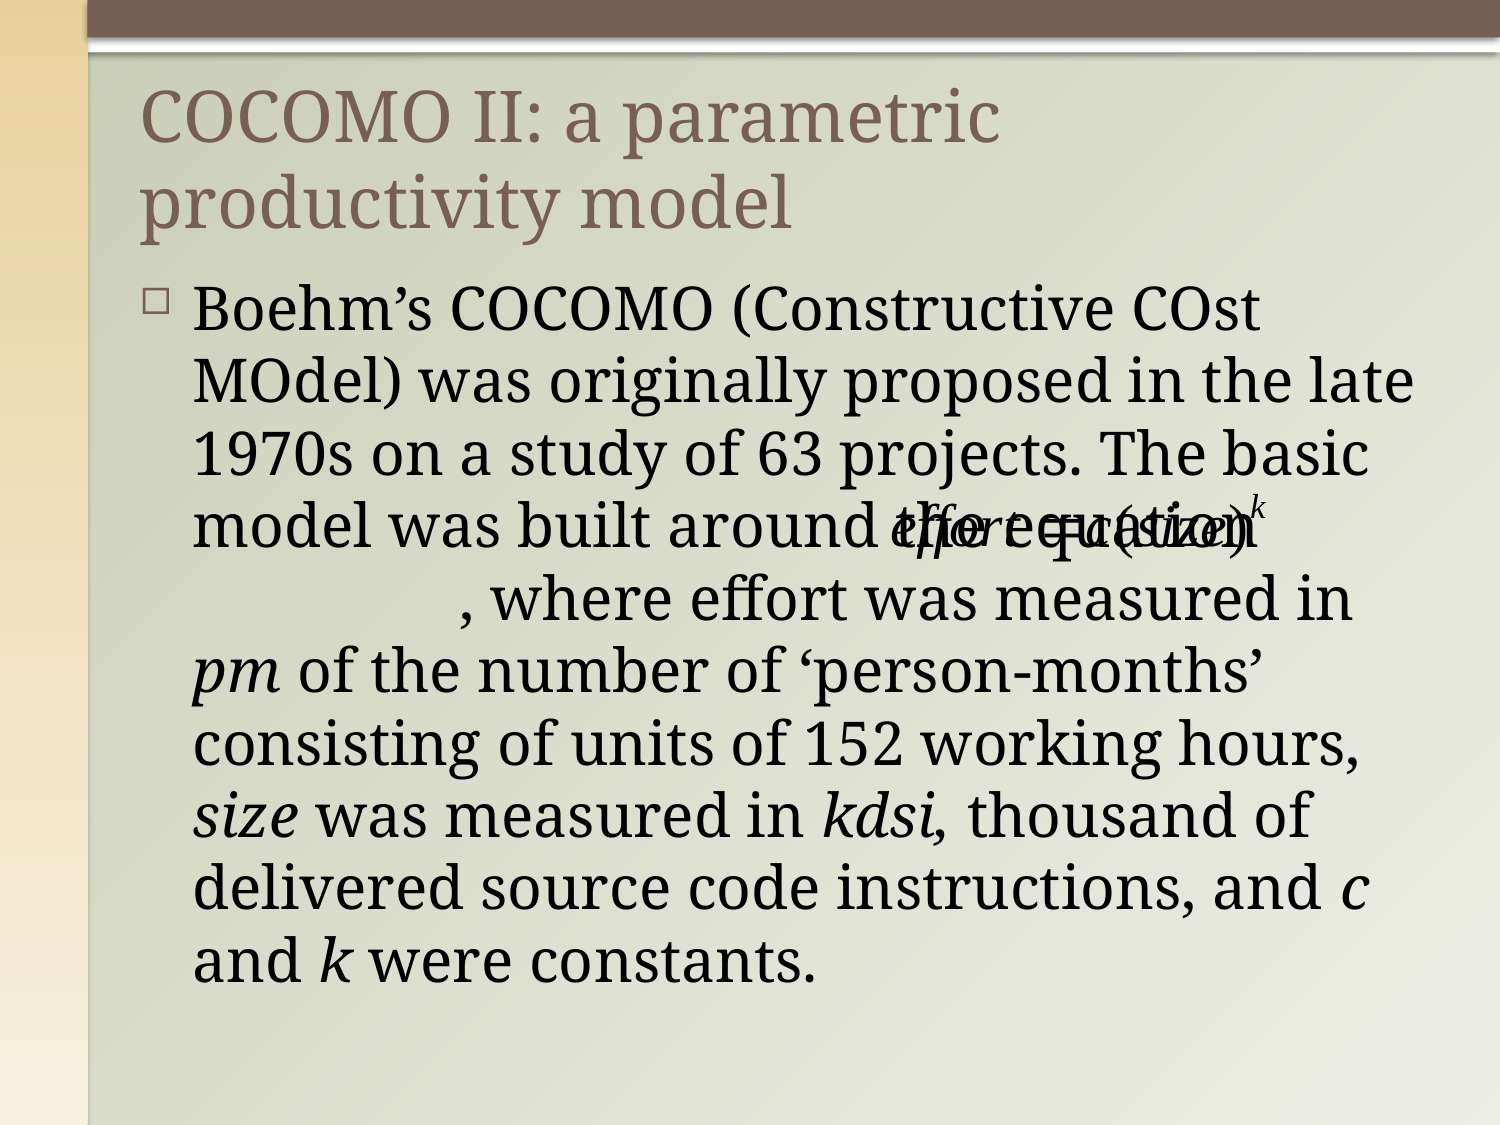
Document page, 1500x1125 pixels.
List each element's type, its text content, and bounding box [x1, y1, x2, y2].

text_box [879, 479, 1284, 577]
title COCOMO II: a parametric productivity model [125, 62, 1438, 250]
list Boehm’s COCOMO (Constructive COst MOdel) was originally proposed in the late 1970s on a study of 63 projects. The basic model was built around the equation , where effort was measured in pm of the number of ‘person-months’ consisting of units of 152 working hours, size was measured in kdsi, thousand of delivered source code instructions, and c and k were constants. [125, 262, 1438, 1013]
